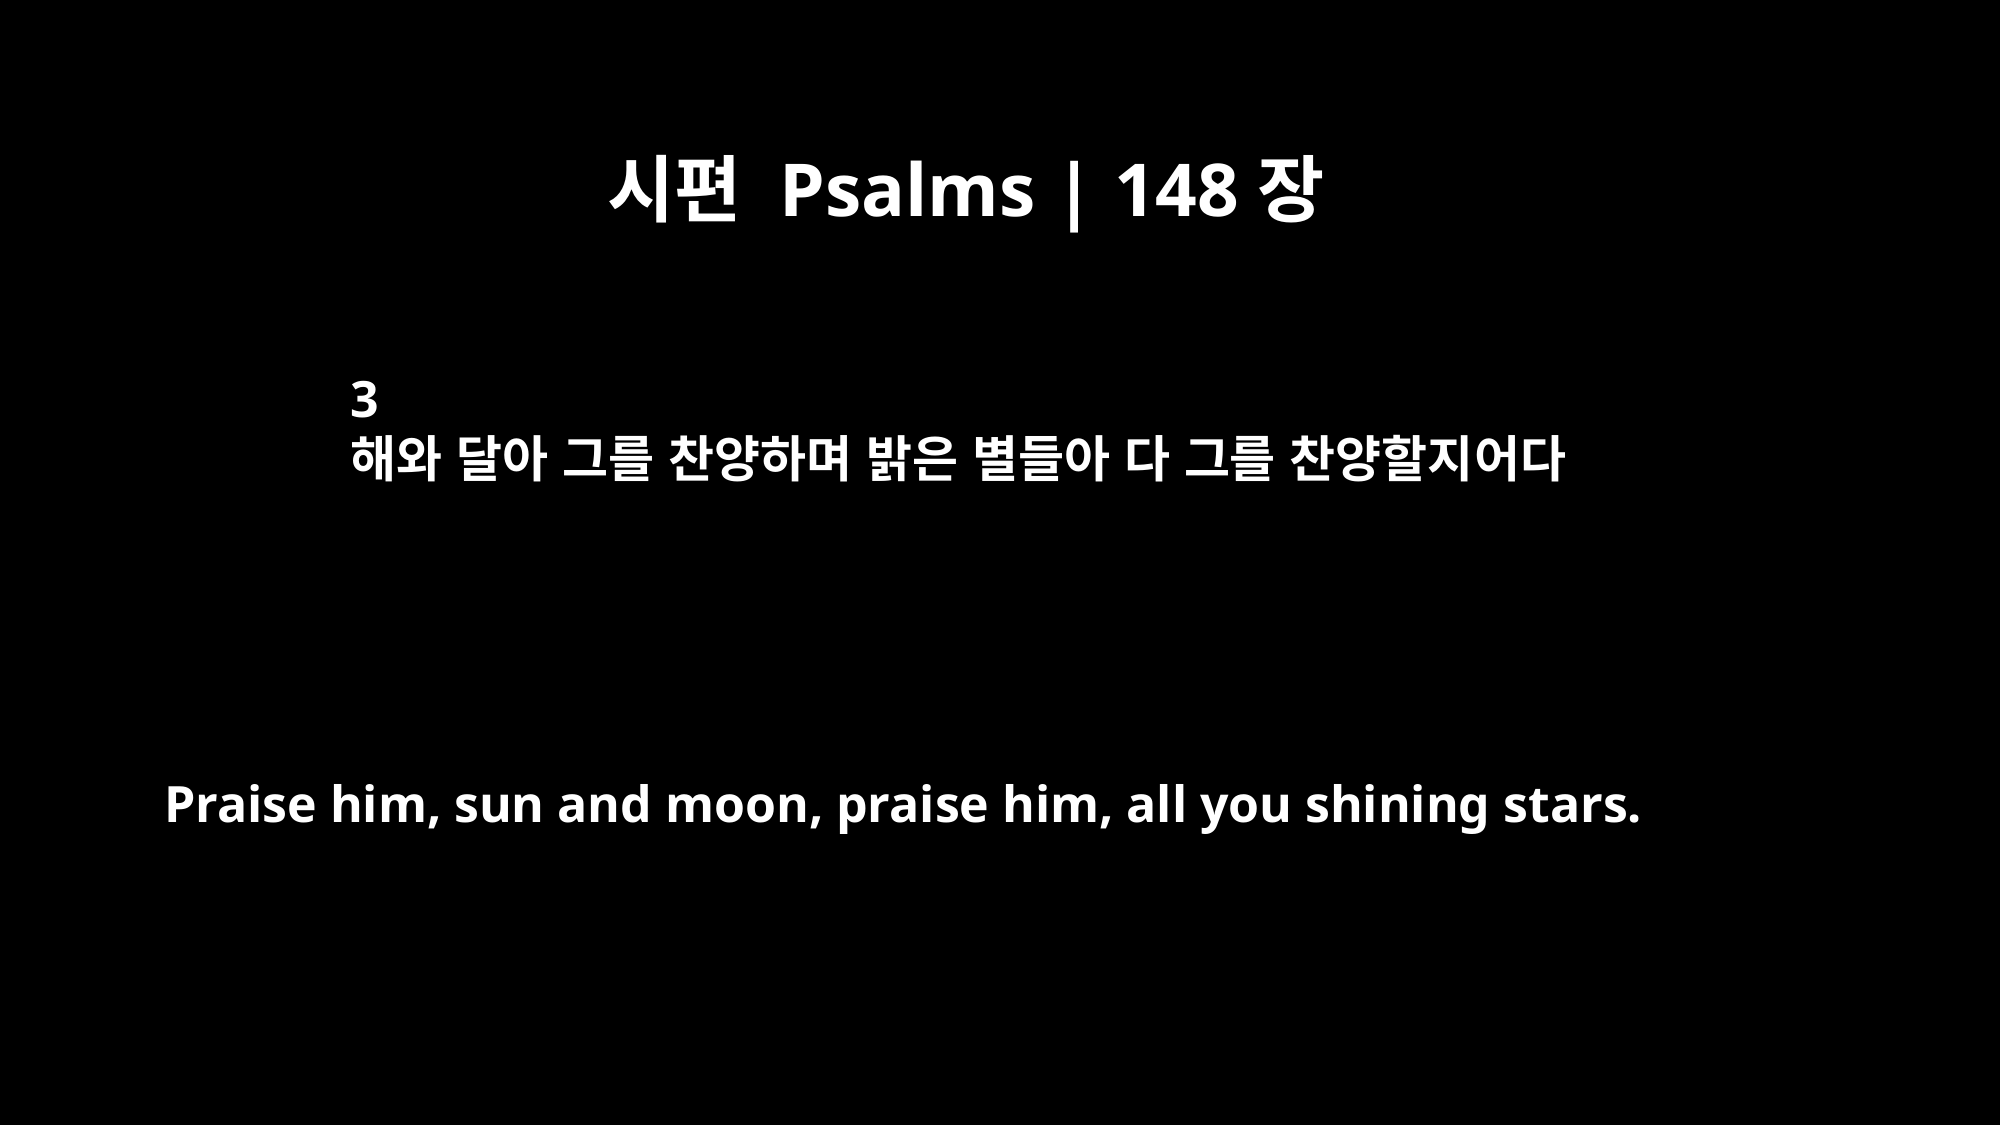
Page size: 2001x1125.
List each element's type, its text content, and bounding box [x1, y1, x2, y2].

text_box 3 해와 달아 그를 찬양하며 밝은 별들아 다 그를 찬양할지어다 [335, 359, 1582, 495]
text_box 시편 Psalms | 148장 [592, 136, 1340, 239]
text_box Praise him, sun and moon, praise him, all you shining stars. [149, 764, 1658, 840]
